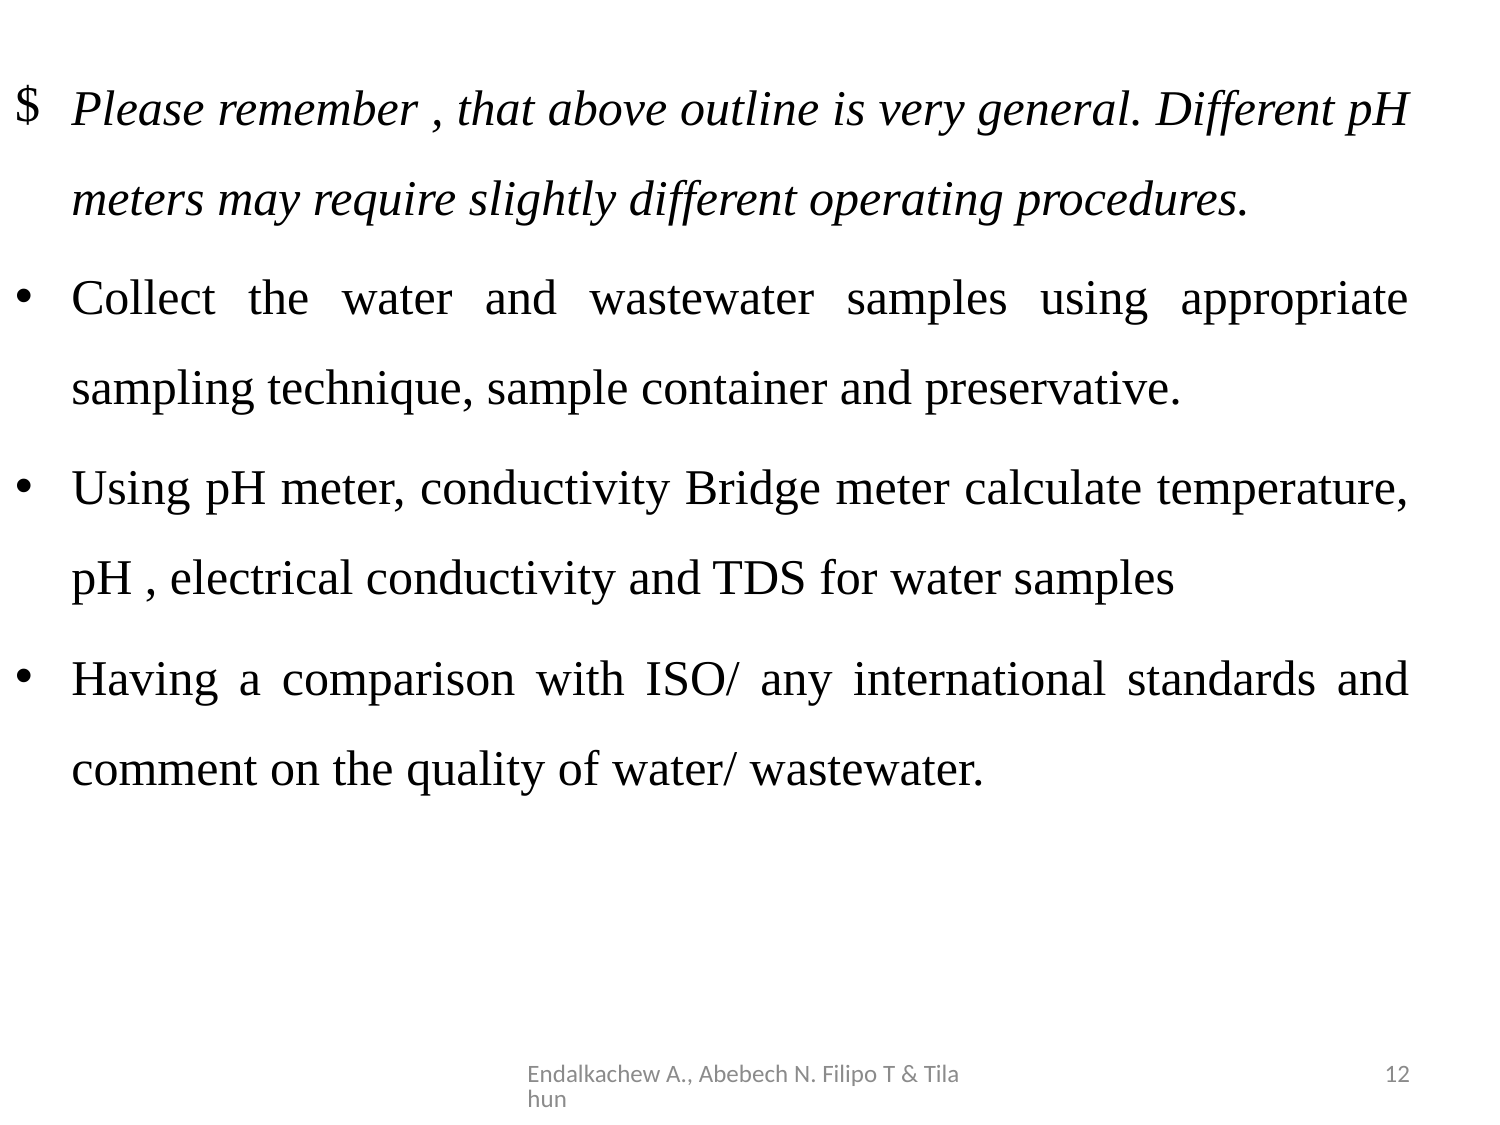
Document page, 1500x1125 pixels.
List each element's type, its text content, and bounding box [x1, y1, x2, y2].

list Please remember , that above outline is very general. Different pH meters may require slightly different operating procedures. Collect the water and wastewater samples using appropriate sampling technique, sample container and preservative. Using pH meter, conductivity Bridge meter calculate temperature, pH , electrical conductivity and TDS for water samples Having a comparison with ISO/ any international standards and comment on the quality of water/ wastewater. [0, 37, 1425, 1005]
slide_number 12 [1074, 1042, 1425, 1103]
footer Endalkachew A., Abebech N. Filipo T & Tilahun [512, 1042, 988, 1103]
